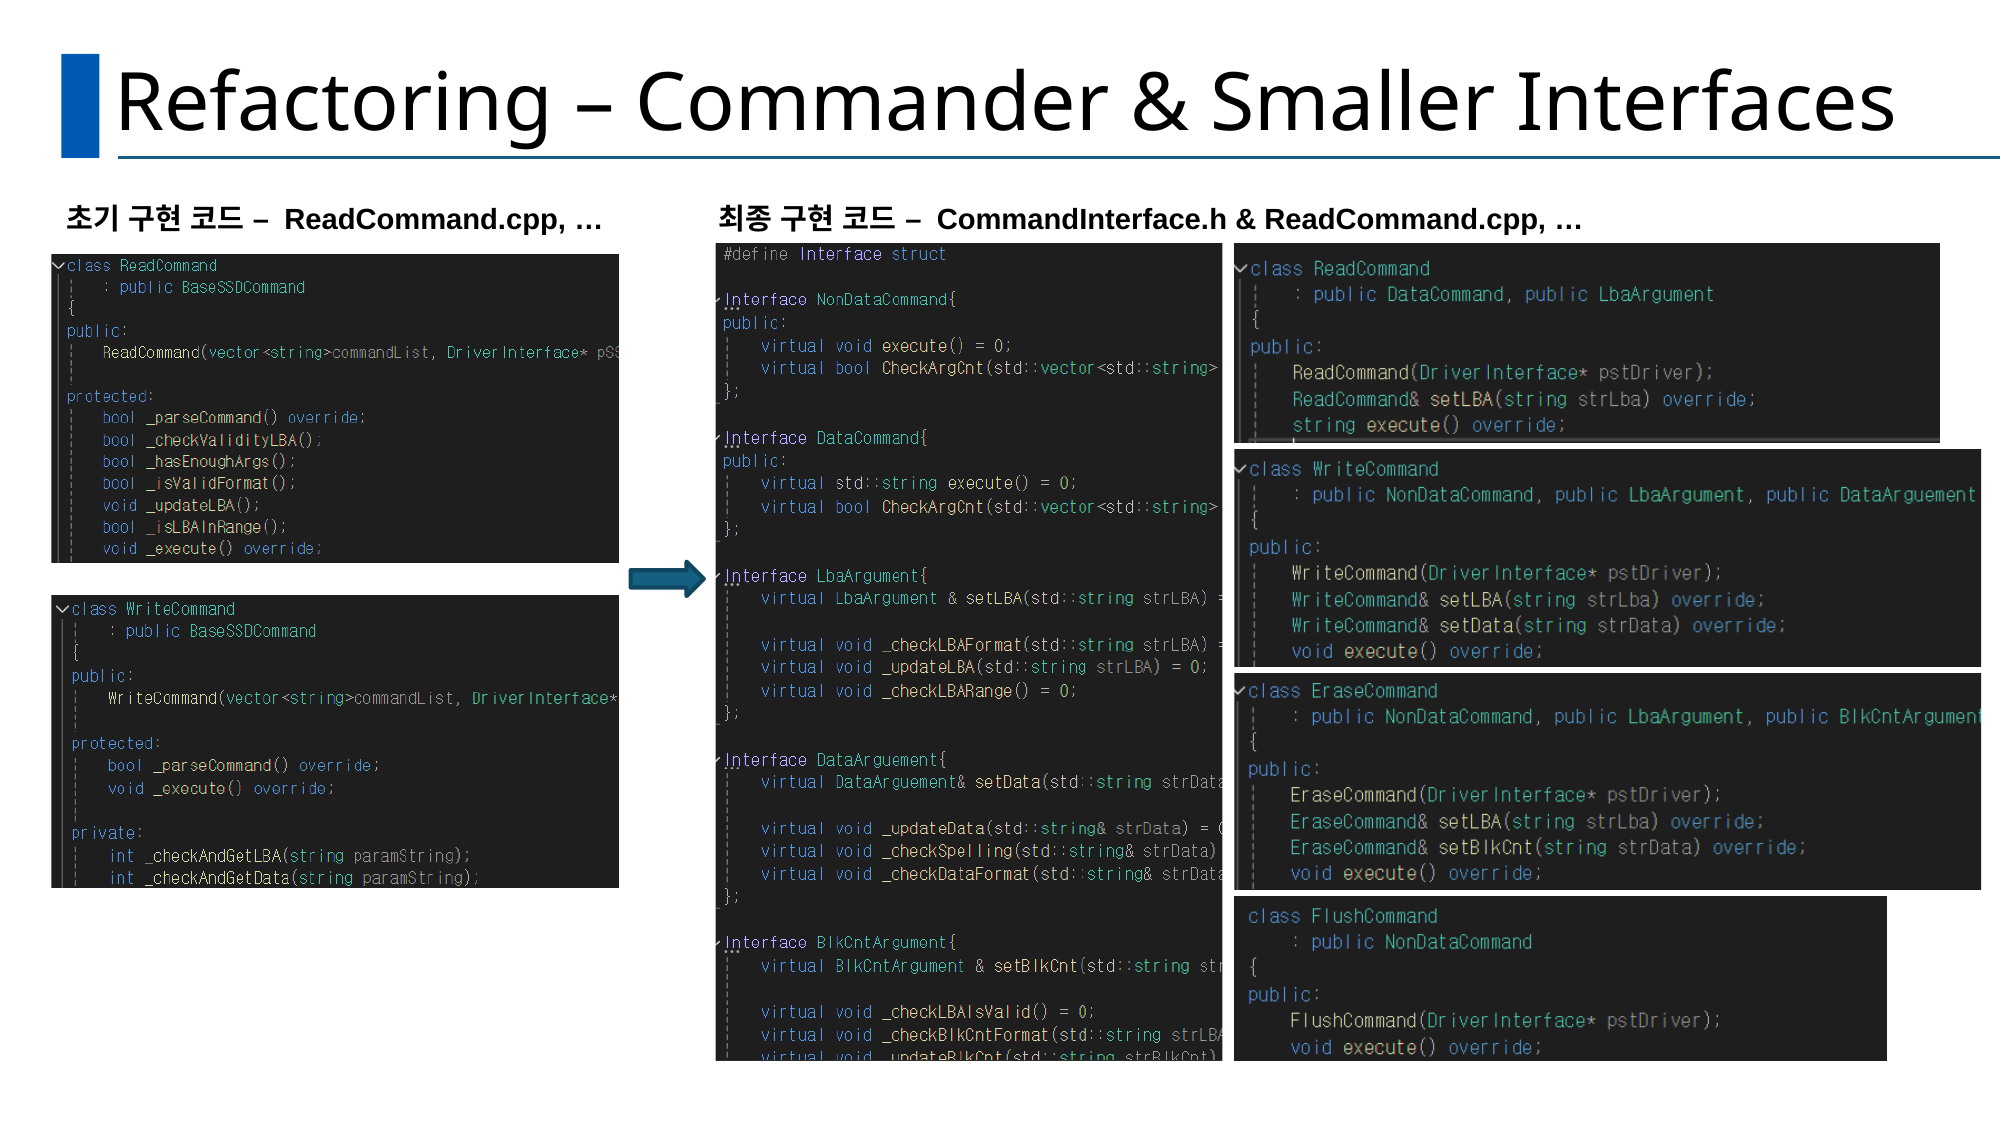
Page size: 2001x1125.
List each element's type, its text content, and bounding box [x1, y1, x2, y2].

title Refactoring – Commander & Smaller Interfaces [99, 50, 1933, 158]
text_box [628, 559, 706, 598]
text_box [1233, 243, 1982, 1061]
picture [715, 243, 1223, 1061]
picture [51, 594, 620, 888]
text_box 최종 구현 코드 – CommandInterface.h & ReadCommand.cpp, … [703, 192, 1933, 243]
picture [51, 254, 620, 563]
text_box 초기 구현 코드 – ReadCommand.cpp, … [51, 192, 631, 243]
